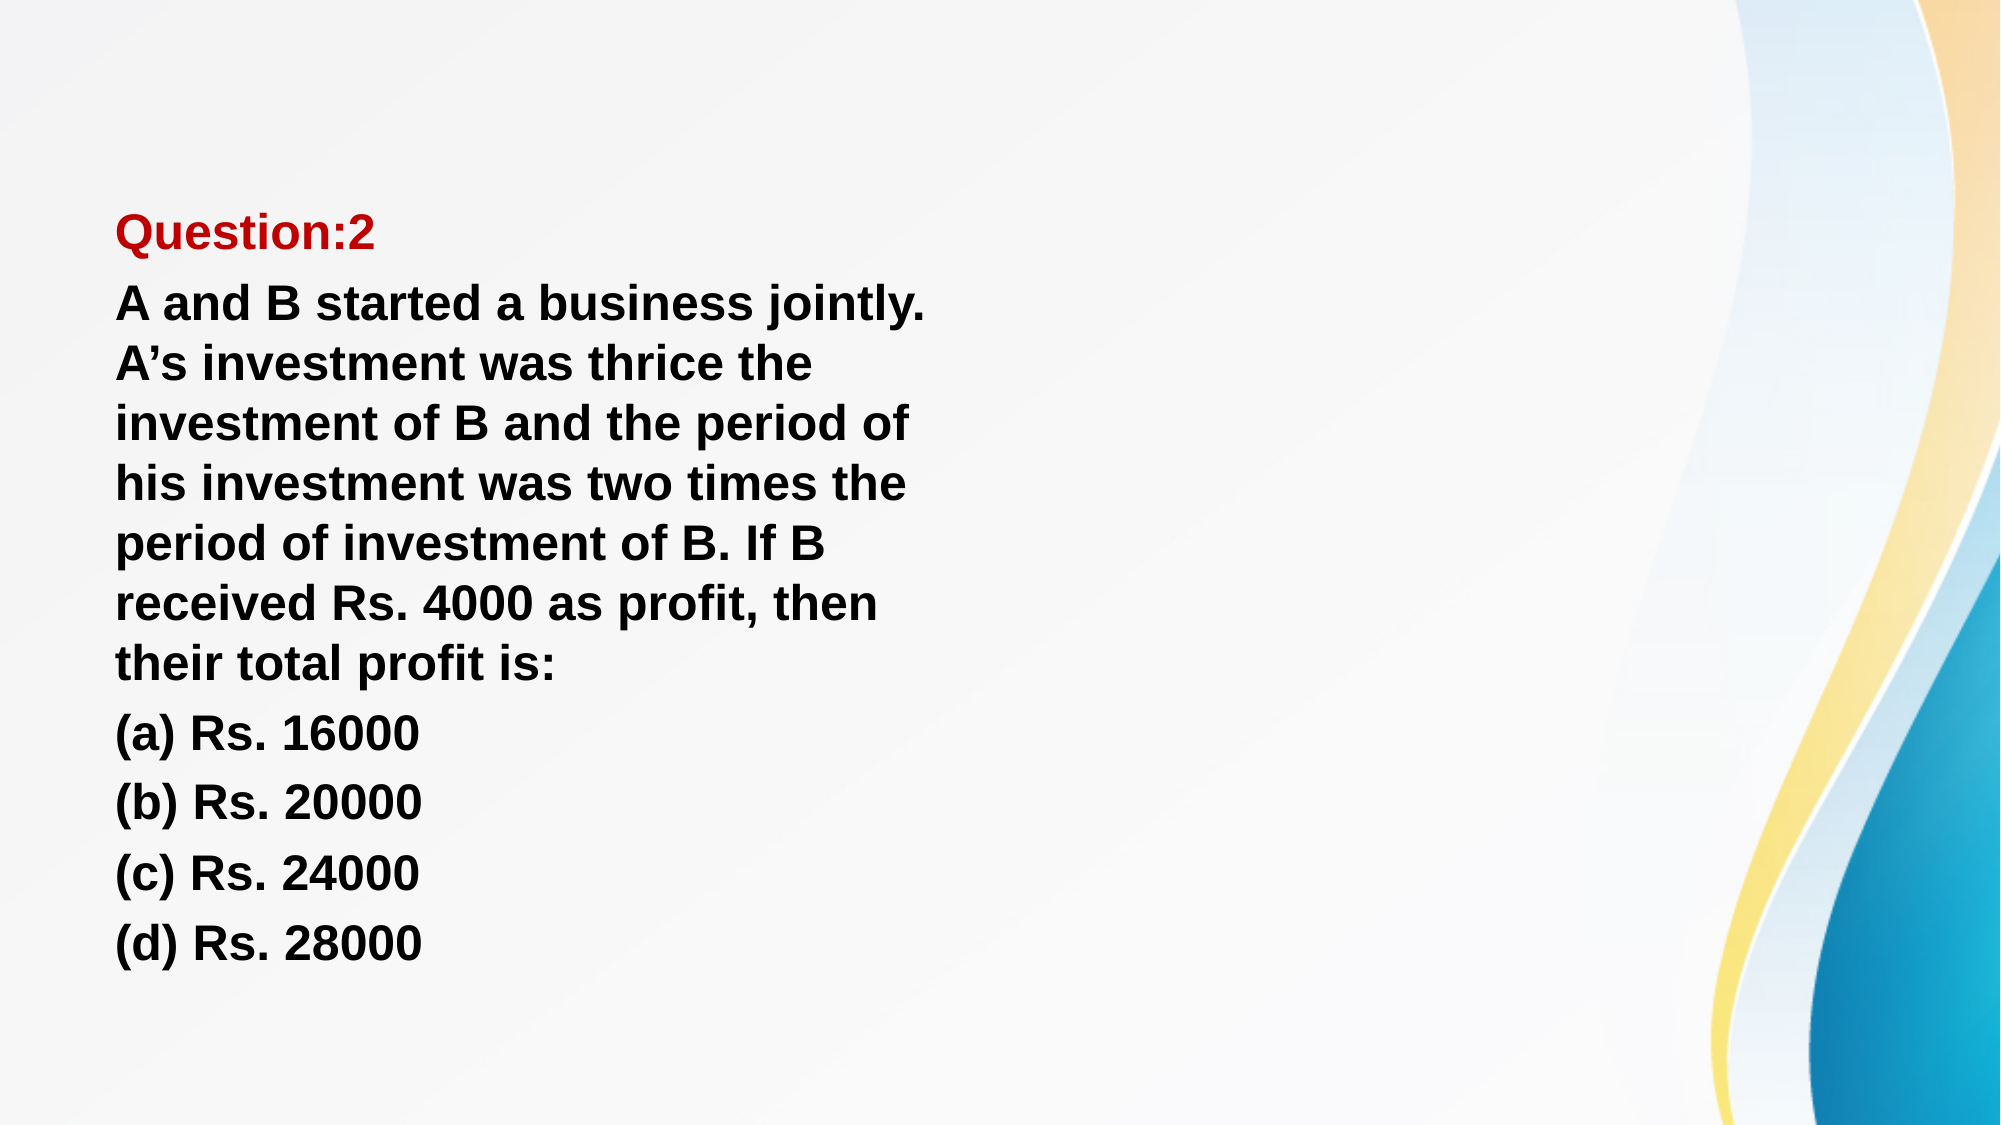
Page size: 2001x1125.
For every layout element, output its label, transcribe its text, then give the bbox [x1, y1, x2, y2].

list Question:2 A and B started a business jointly. A’s investment was thrice the investment of B and the period of his investment was two times the period of investment of B. If B received Rs. 4000 as profit, then their total profit is: (a) Rs. 16000 (b) Rs. 20000 (c) Rs. 24000 (d) Rs. 28000 [99, 192, 984, 1006]
picture [0, 0, 2001, 1125]
